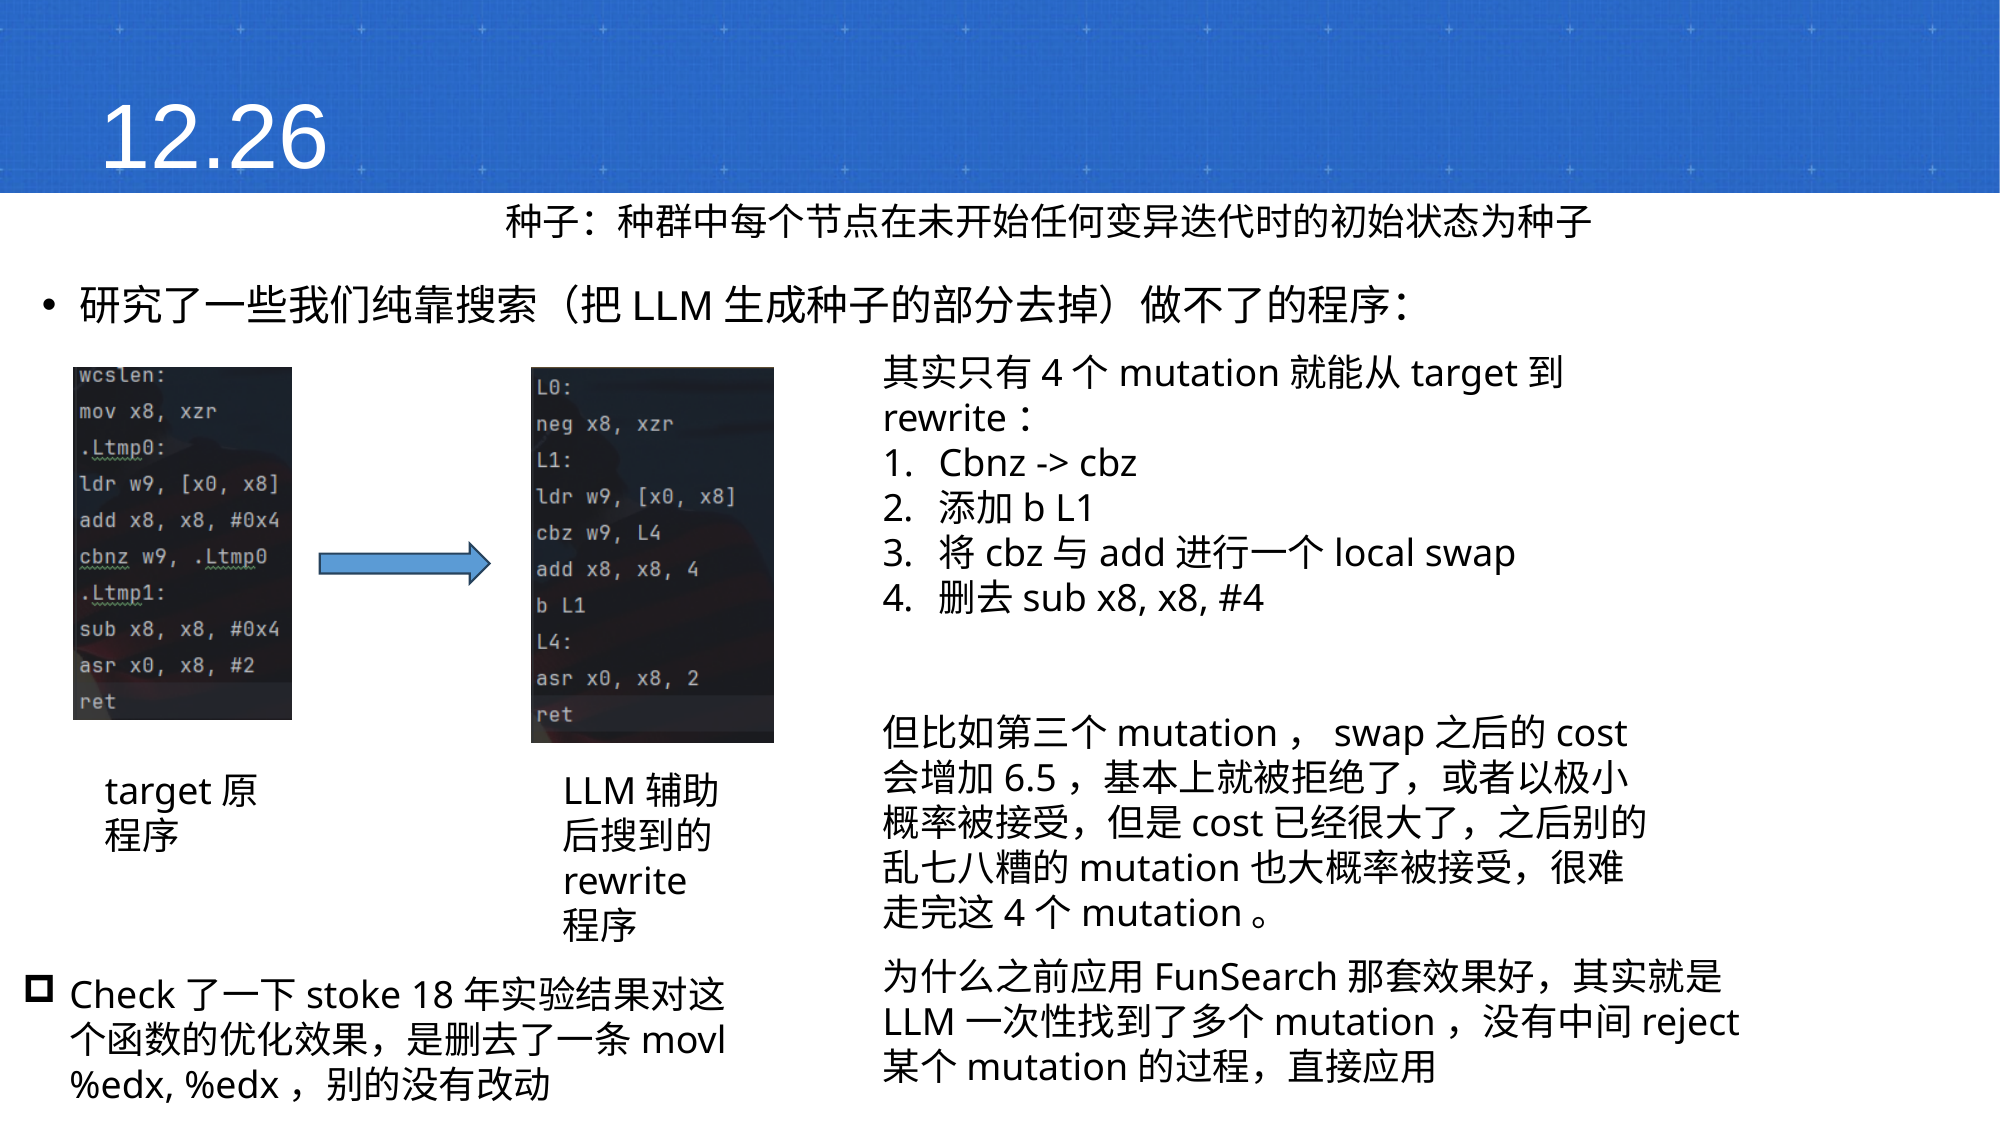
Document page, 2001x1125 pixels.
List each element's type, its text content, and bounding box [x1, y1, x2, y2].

title 12.26 [99, 44, 1900, 233]
picture [0, 0, 2000, 193]
text_box [318, 541, 492, 586]
picture [531, 367, 774, 743]
text_box 为什么之前应用FunSearch那套效果好，其实就是LLM一次性找到了多个mutation，没有中间reject某个mutation的过程，直接应用 [867, 945, 1798, 1096]
picture [73, 367, 292, 720]
text_box target原程序 [90, 759, 280, 865]
list 研究了一些我们纯靠搜索（把LLM生成种子的部分去掉）做不了的程序： [41, 253, 1434, 1098]
text_box 种子：种群中每个节点在未开始任何变异迭代时的初始状态为种子 [490, 190, 1693, 251]
text_box LLM辅助后搜到的rewrite程序 [548, 759, 738, 955]
text_box 其实只有4个mutation就能从target到rewrite： Cbnz -> cbz 添加b L1 将cbz与add进行一个local swap 删去sub x8, x8, #4 但比如第三个mutation，swap之后的cost会增加6.5，基本上就被拒绝了，或者以极小概率被接受，但是cost已经很大了，之后别的乱七八糟的mutation也大概率被接受，很难走完这4个mutation。 [867, 341, 1675, 942]
text_box Check了一下stoke 18年实验结果对这个函数的优化效果，是删去了一条movl %edx, %edx，别的没有改动 [7, 963, 747, 1114]
